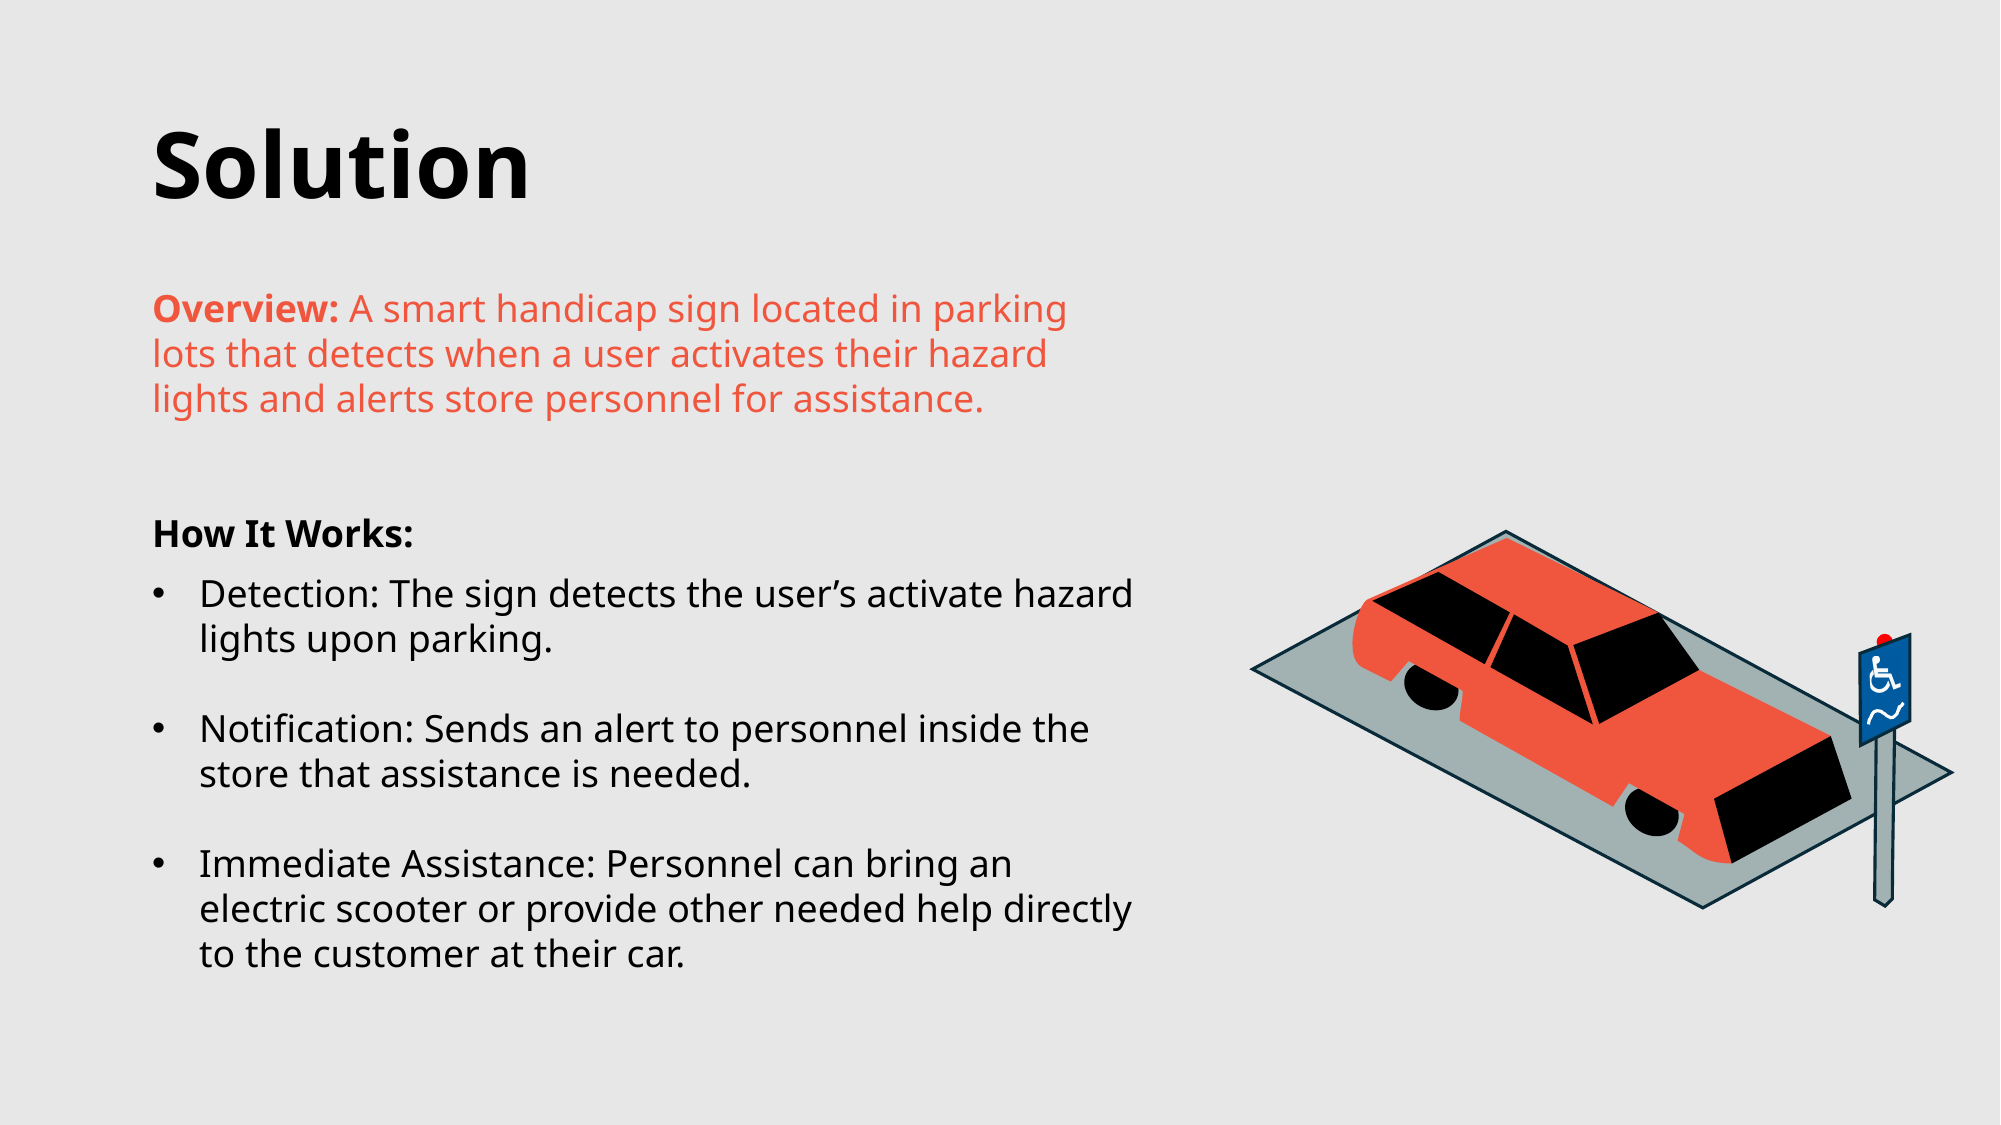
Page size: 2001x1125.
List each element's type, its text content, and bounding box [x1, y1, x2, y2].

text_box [1252, 530, 1952, 909]
title Solution [137, 59, 1863, 278]
text_box Overview: A smart handicap sign located in parking lots that detects when a user activates their hazard lights and alerts store personnel for assistance. How It Works: Detection: The sign detects the user’s activate hazard lights upon parking. Notification: Sends an alert to personnel inside the store that assistance is needed. Immediate Assistance: Personnel can bring an electric scooter or provide other needed help directly to the customer at their car. [137, 277, 1152, 982]
